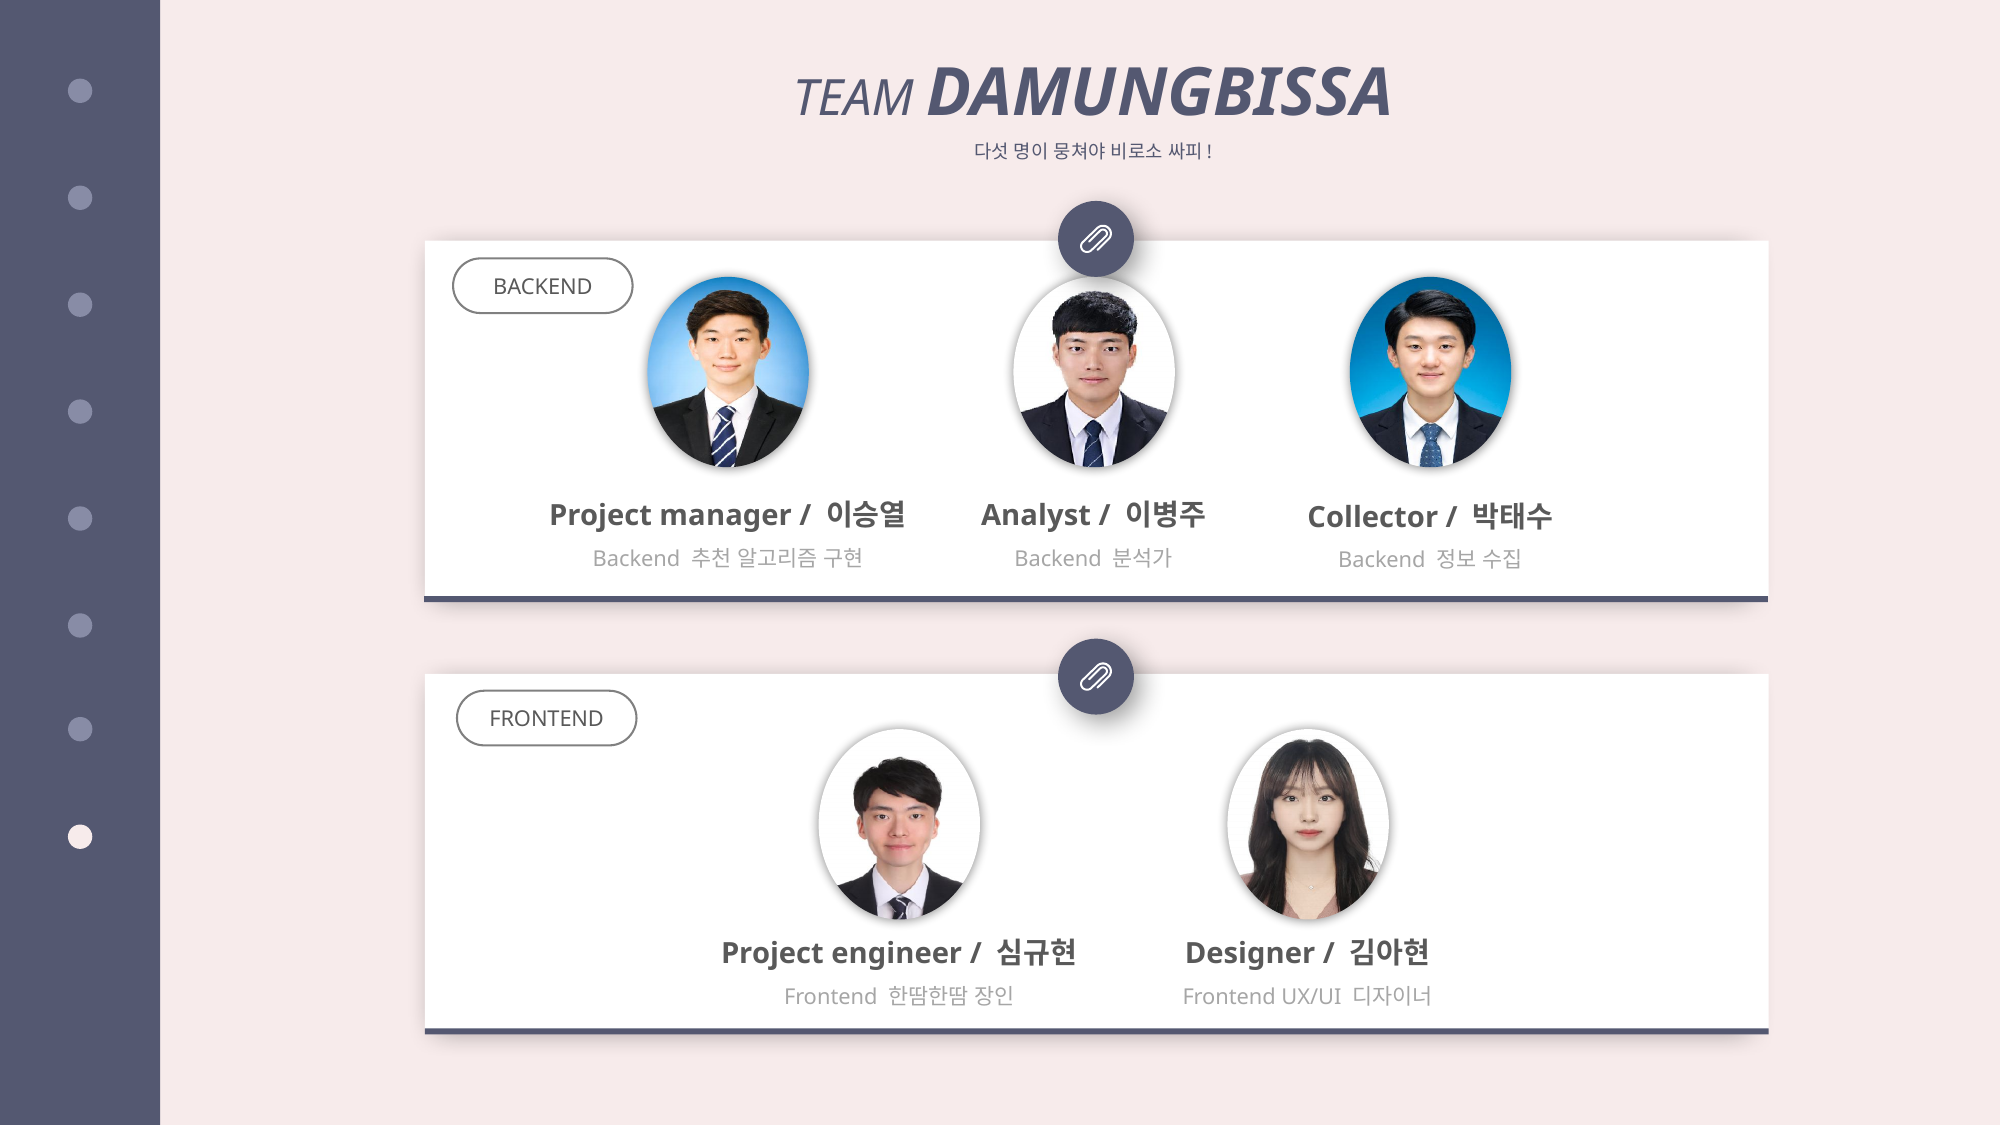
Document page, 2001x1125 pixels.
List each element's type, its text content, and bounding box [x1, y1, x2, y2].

text_box [1348, 275, 1513, 469]
text_box Designer / 김아현 Frontend UX/UI 디자이너 [1122, 909, 1523, 1016]
text_box [66, 291, 94, 318]
text_box Analyst / 이병주 Backend 분석가 [951, 471, 1309, 605]
text_box [1080, 662, 1112, 691]
text_box [66, 715, 94, 743]
text_box [1056, 637, 1136, 716]
text_box [1130, 240, 1770, 597]
text_box [66, 612, 94, 639]
text_box [1056, 199, 1136, 278]
text_box [424, 673, 1770, 1027]
text_box Project manager / 이승열 Backend 추천 알고리즘 구현 [505, 471, 951, 618]
text_box [1080, 224, 1112, 253]
text_box Project engineer / 심규현 Frontend 한땀한땀 장인 [676, 909, 1122, 1016]
text_box [1226, 728, 1390, 921]
text_box [0, 0, 161, 1125]
text_box [817, 728, 982, 921]
text_box [424, 1027, 1770, 1035]
text_box Collector / 박태수 Backend 정보 수집 [1209, 472, 1652, 580]
text_box [1309, 595, 1769, 603]
text_box [66, 505, 94, 532]
text_box TEAM DAMUNGBISSA 다섯 명이 뭉쳐야 비로소 싸피! [640, 1, 1546, 170]
text_box [424, 240, 1061, 595]
text_box [66, 77, 94, 105]
text_box [646, 275, 810, 469]
text_box [66, 184, 94, 211]
text_box [1012, 283, 1176, 469]
text_box [66, 823, 94, 850]
text_box [423, 595, 505, 603]
text_box FRONTEND [455, 689, 638, 747]
text_box BACKEND [452, 257, 634, 315]
text_box [66, 398, 94, 425]
